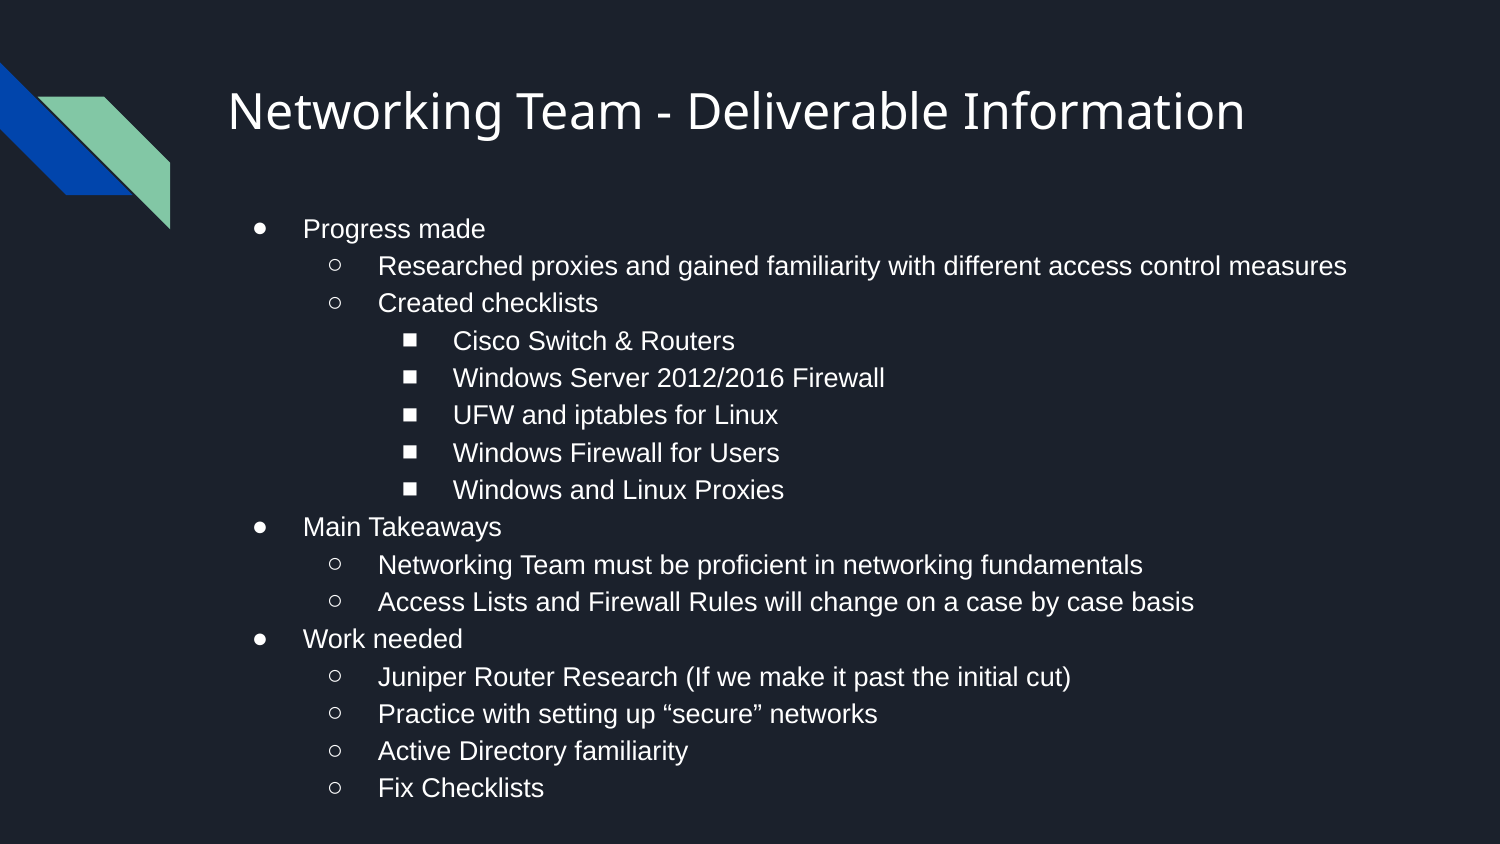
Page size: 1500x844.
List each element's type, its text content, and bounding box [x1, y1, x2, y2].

title Networking Team - Deliverable Information [212, 64, 1368, 191]
list Progress made Researched proxies and gained familiarity with different access control measures Created checklists Cisco Switch & Routers Windows Server 2012/2016 Firewall UFW and iptables for Linux Windows Firewall for Users Windows and Linux Proxies Main Takeaways Networking Team must be proficient in networking fundamentals Access Lists and Firewall Rules will change on a case by case basis Work needed Juniper Router Research (If we make it past the initial cut) Practice with setting up “secure” networks Active Directory familiarity Fix Checklists [212, 191, 1368, 728]
